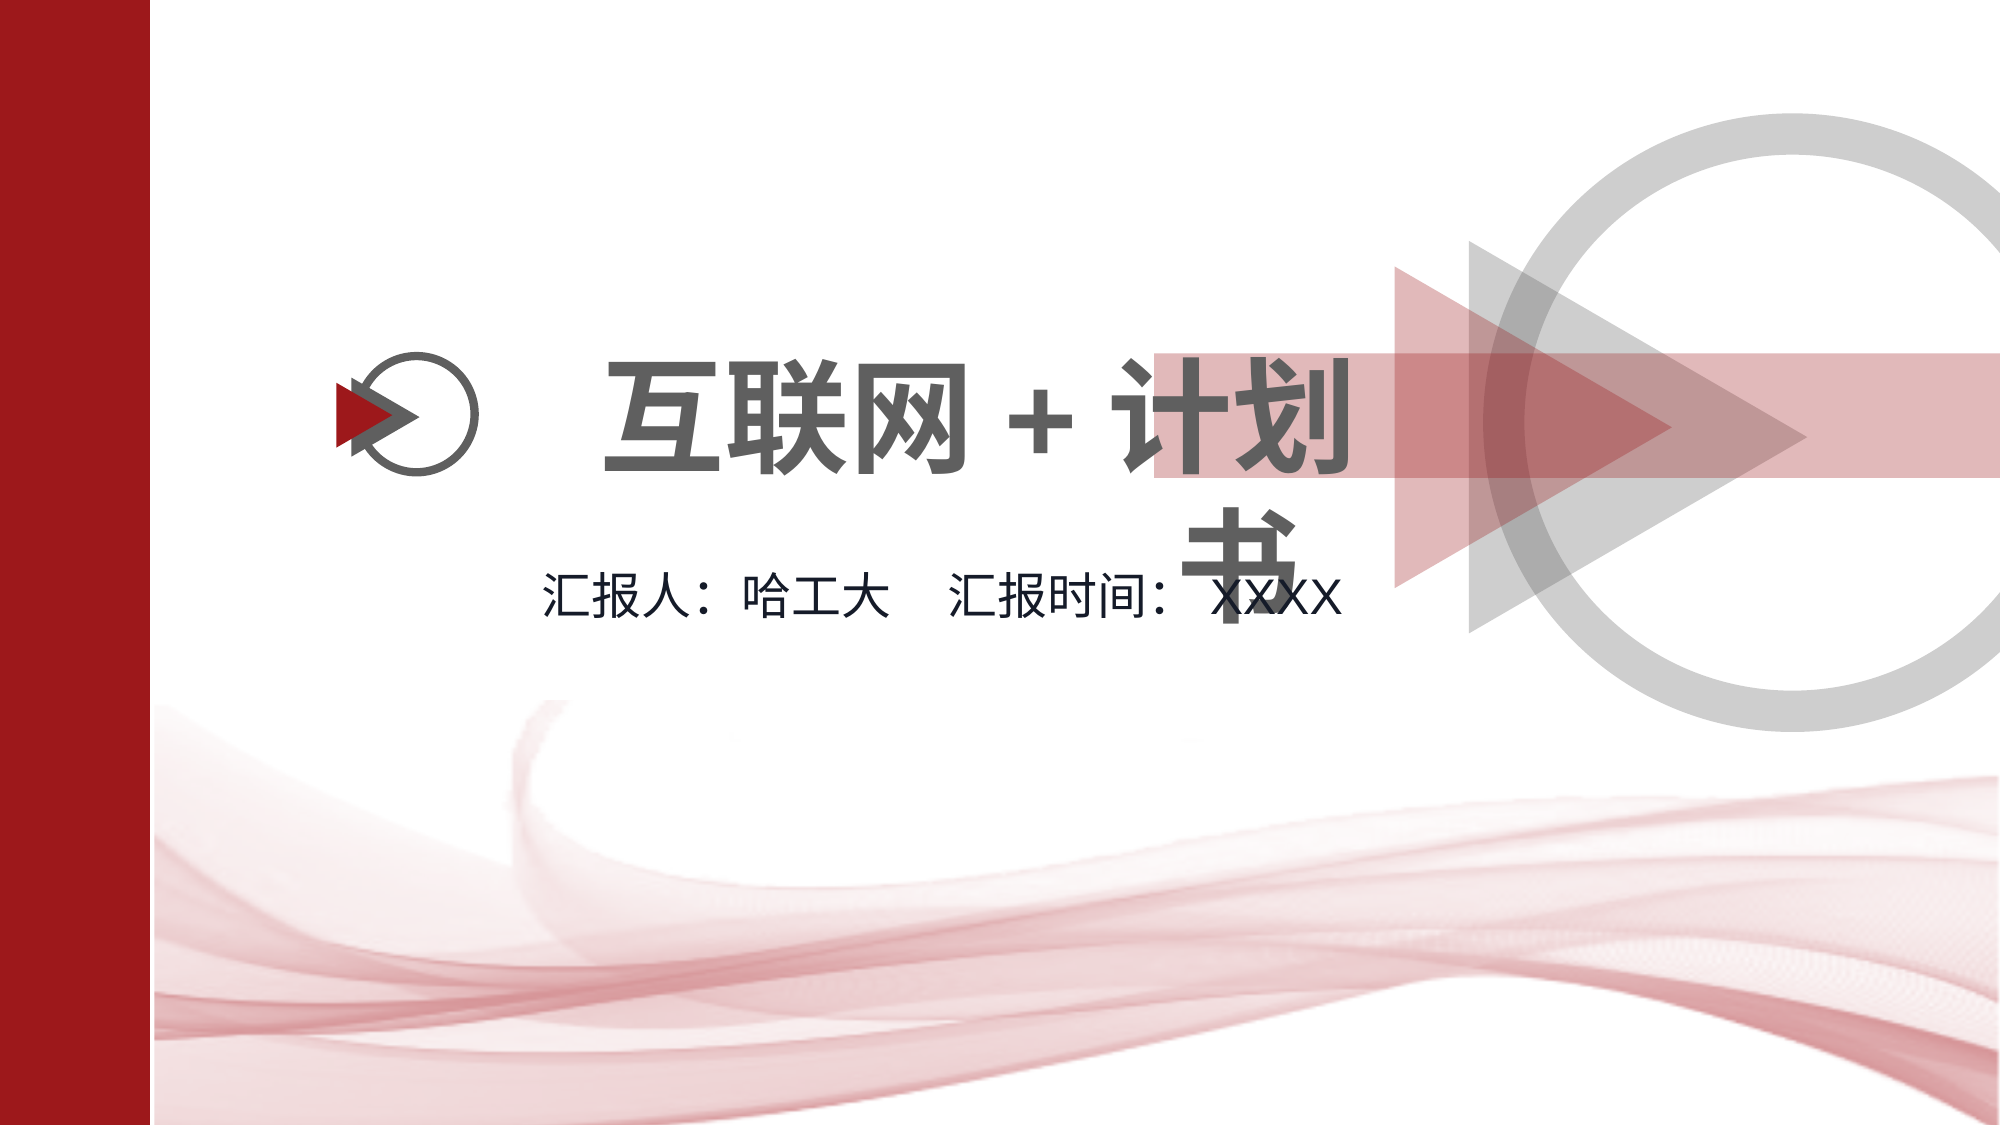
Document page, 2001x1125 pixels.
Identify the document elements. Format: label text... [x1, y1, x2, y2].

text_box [336, 330, 1373, 498]
picture [154, 700, 2000, 1125]
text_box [1154, 113, 2000, 700]
text_box 汇报人：哈工大 汇报时间：XXXX [510, 527, 1154, 633]
